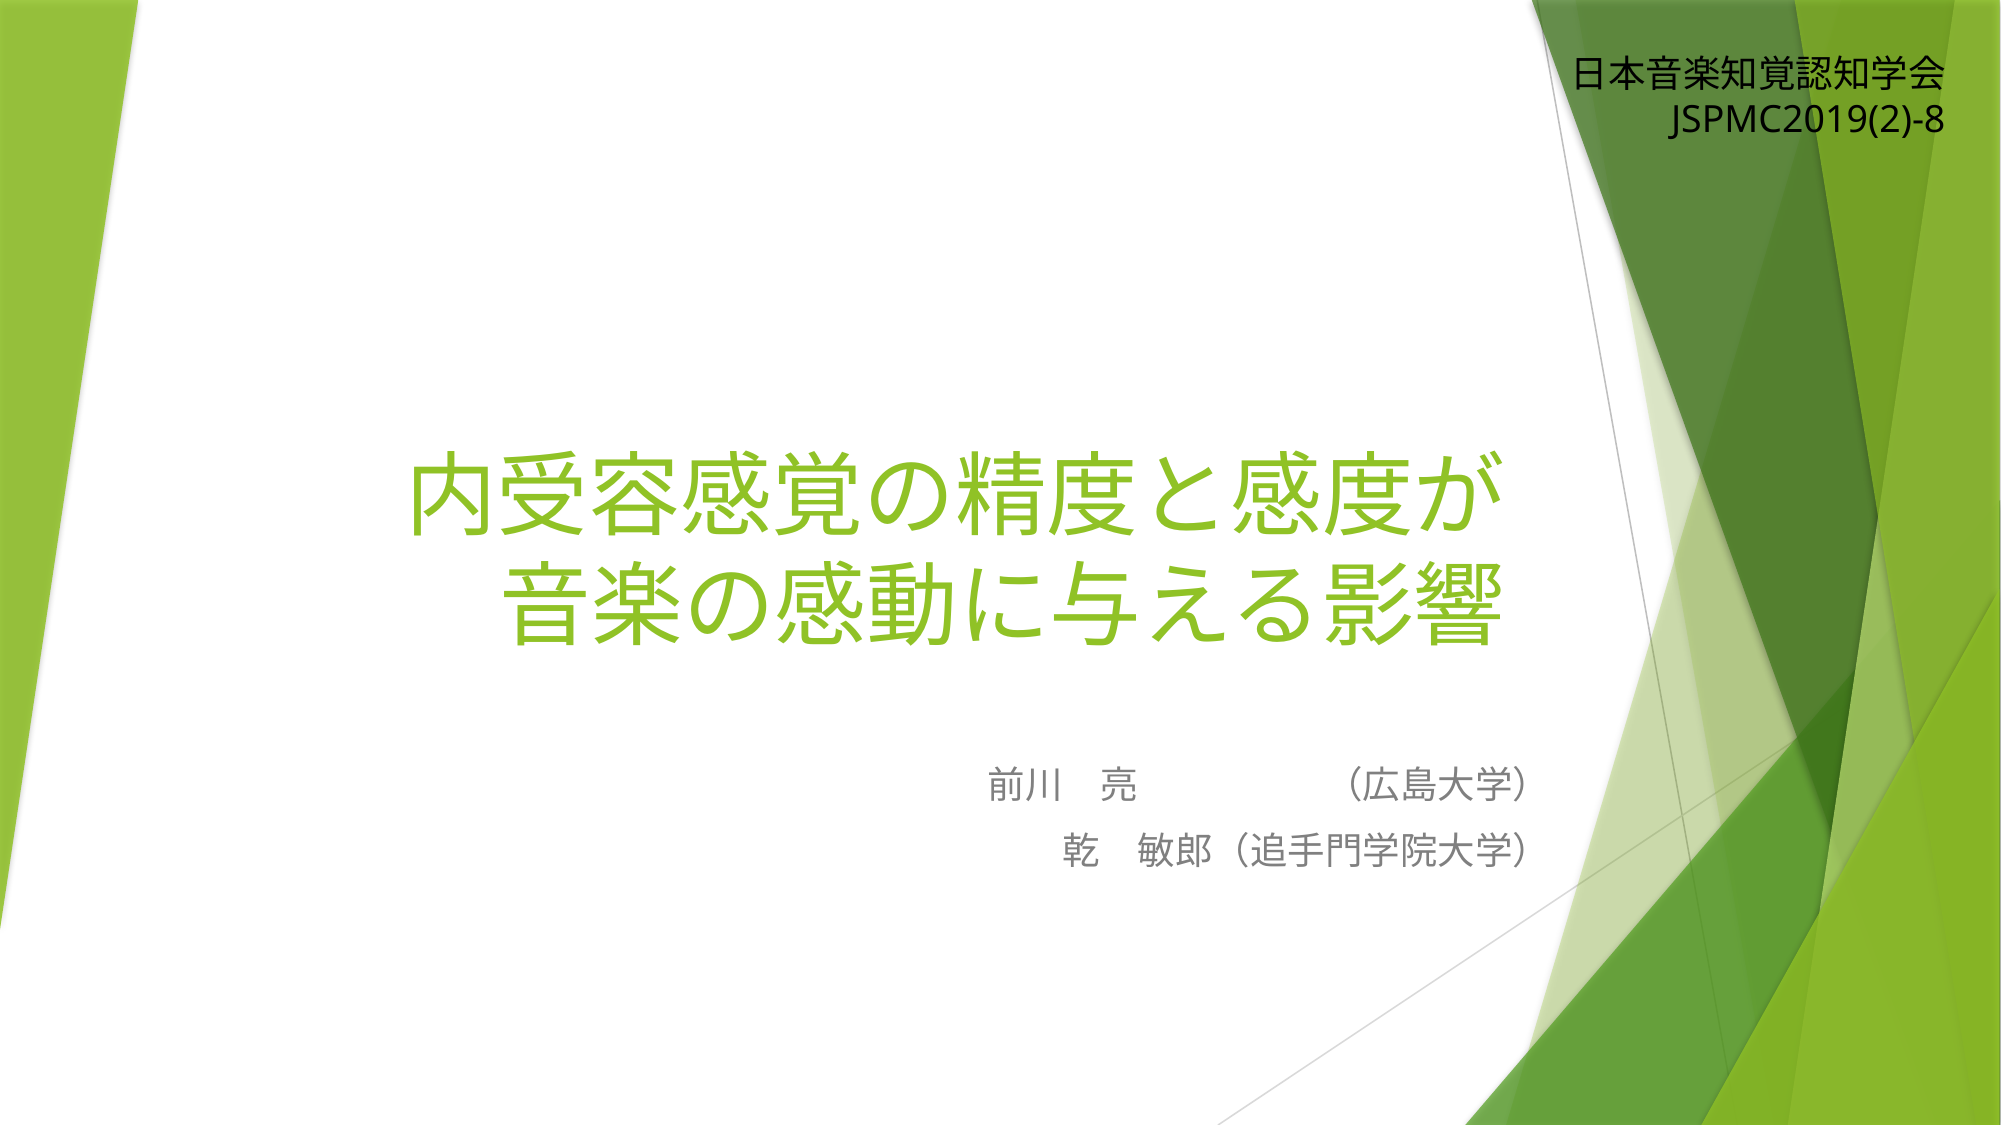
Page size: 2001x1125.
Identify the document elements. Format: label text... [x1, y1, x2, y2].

text_box 日本音楽知覚認知学会 JSPMC2019(2)-8 [1555, 42, 1961, 147]
title 内受容感覚の精度と感度が 音楽の感動に与える影響 [247, 394, 1522, 665]
subtitle 前川 亮 （広島大学） 乾 敏郎（追手門学院大学） [249, 687, 1566, 960]
